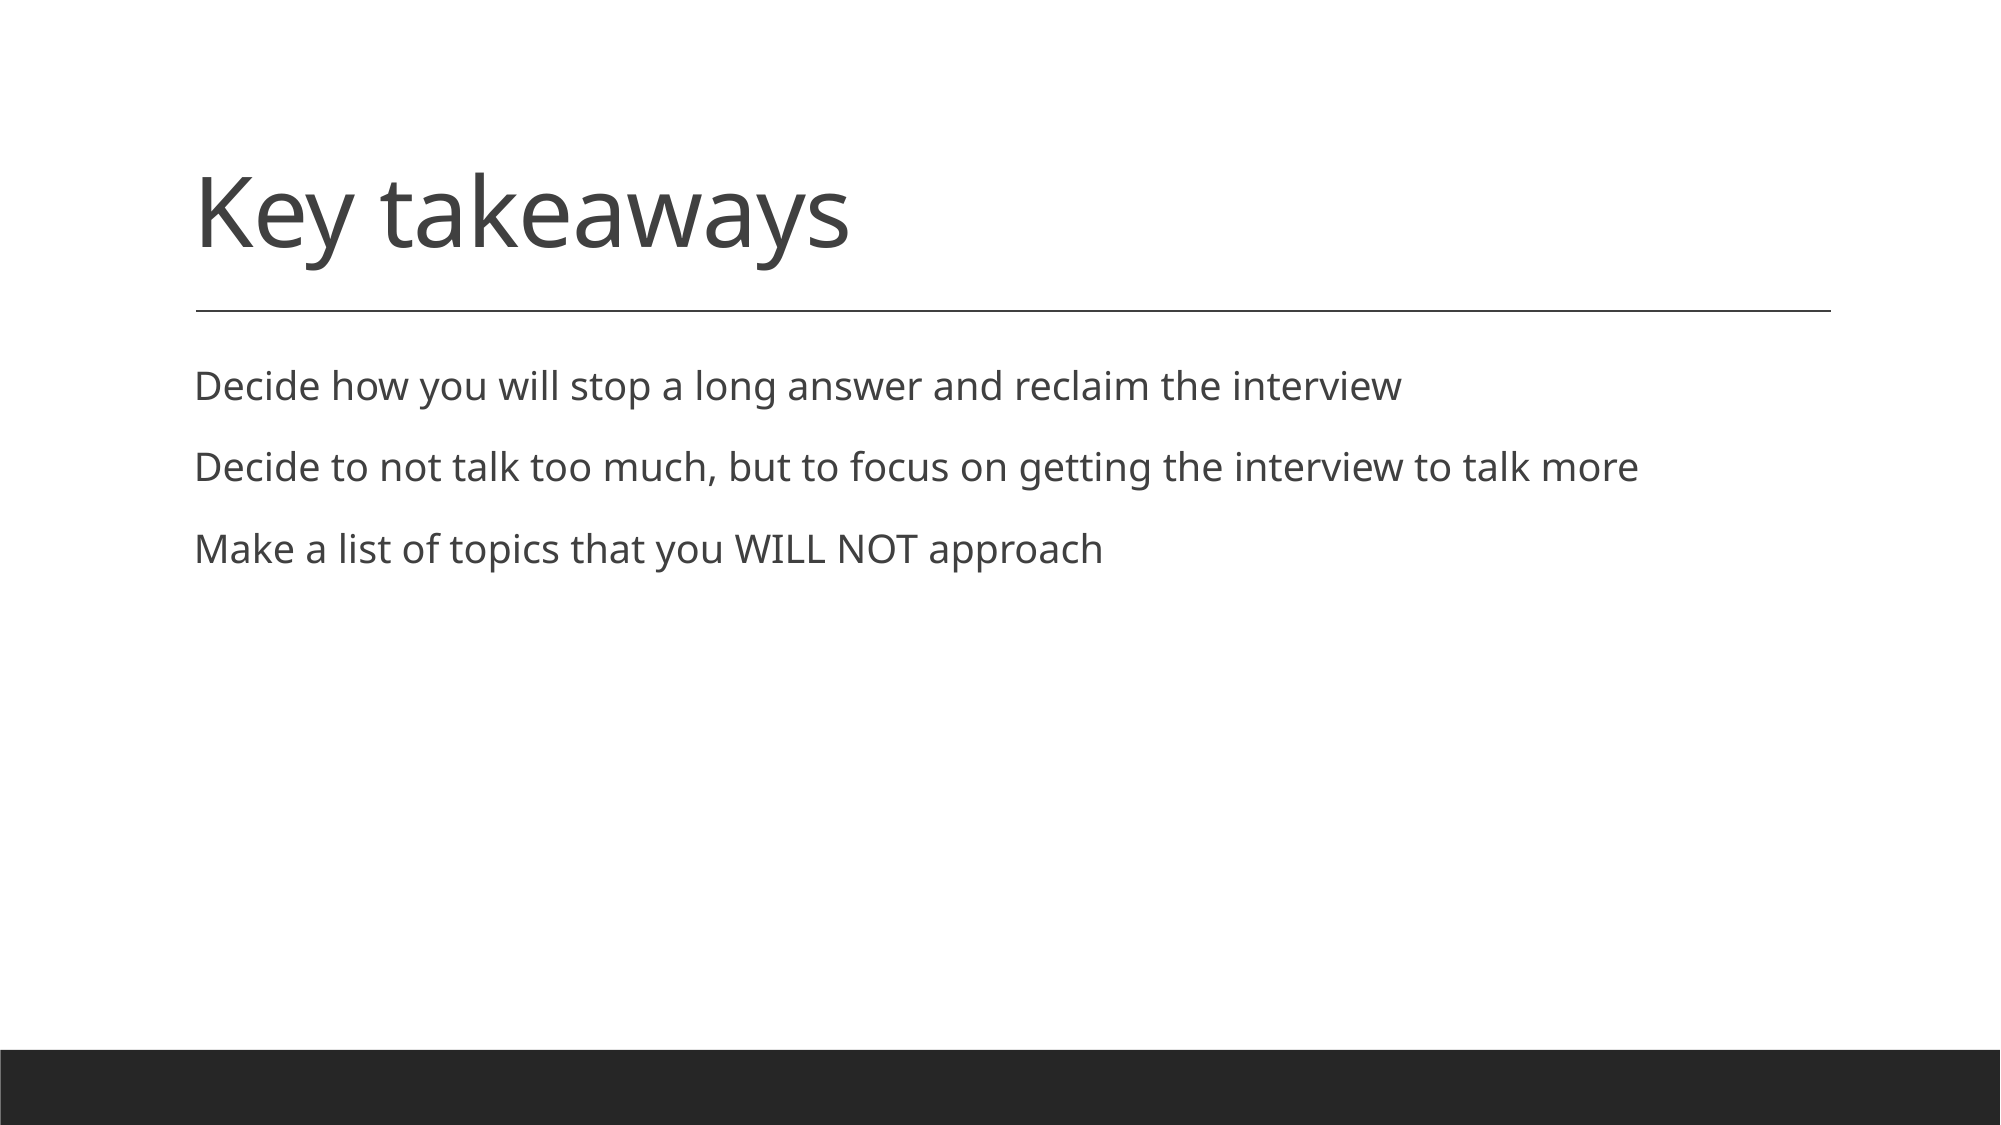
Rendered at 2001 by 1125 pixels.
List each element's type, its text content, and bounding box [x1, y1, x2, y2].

title Key takeaways [178, 47, 1834, 277]
text_box Decide how you will stop a long answer and reclaim the interview Decide to not talk too much, but to focus on getting the interview to talk more Make a list of topics that you WILL NOT approach [178, 348, 1834, 1016]
